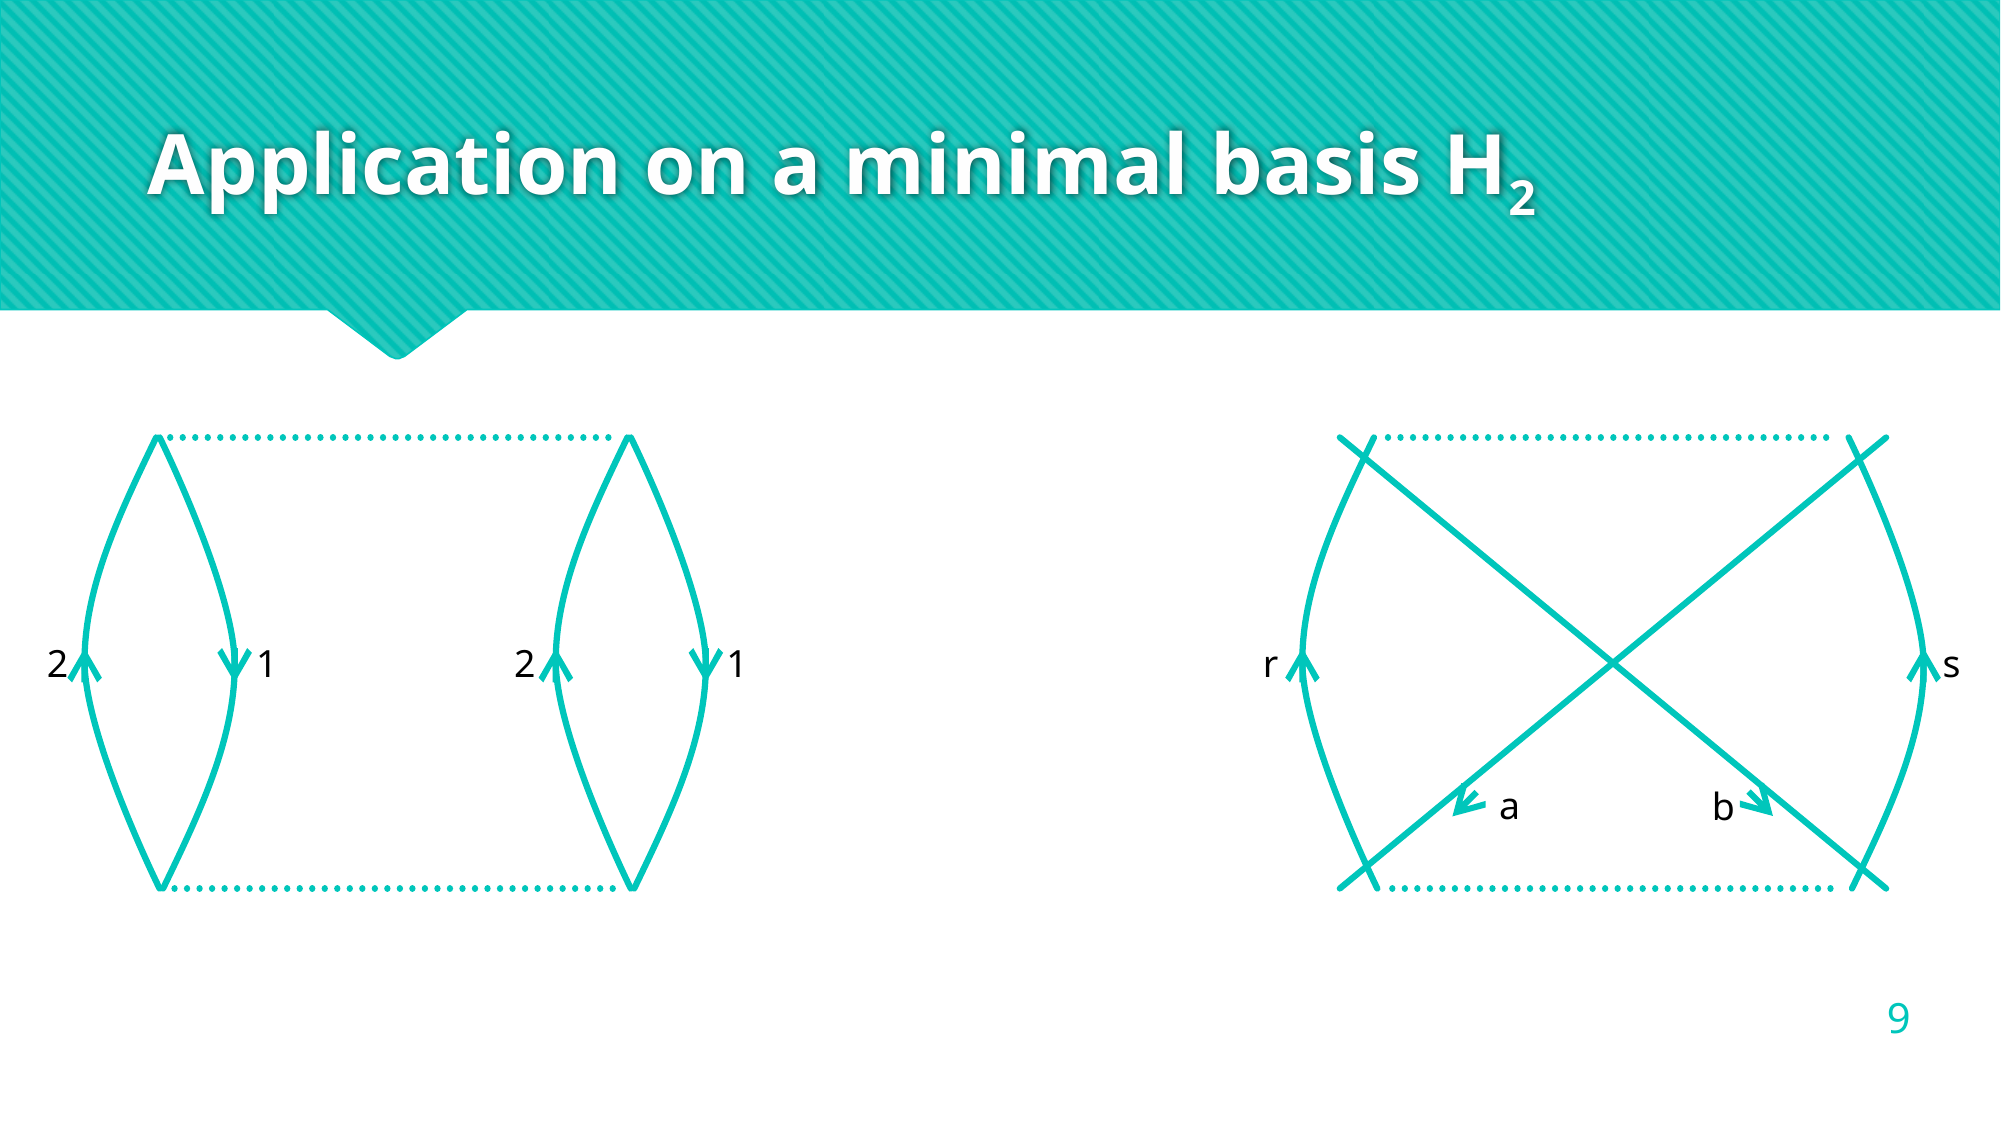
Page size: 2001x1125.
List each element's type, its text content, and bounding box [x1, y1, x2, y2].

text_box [1849, 437, 1853, 889]
text_box [1368, 866, 1373, 882]
text_box 2 [32, 632, 84, 693]
title Application on a minimal basis H2 [132, 73, 1868, 233]
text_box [1765, 808, 1774, 817]
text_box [84, 437, 235, 889]
text_box 1 [711, 632, 763, 693]
text_box [1853, 444, 1858, 459]
text_box [1853, 463, 1924, 866]
text_box [1365, 436, 1375, 459]
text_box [1377, 437, 1849, 889]
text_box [555, 437, 706, 889]
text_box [1373, 437, 1377, 889]
text_box 2 [499, 632, 551, 693]
text_box 1 [241, 632, 293, 693]
text_box [1851, 867, 1861, 890]
text_box s [1928, 632, 1976, 693]
slide_number 9 [1751, 970, 1926, 1051]
text_box r [1248, 632, 1294, 693]
text_box [1301, 460, 1373, 863]
